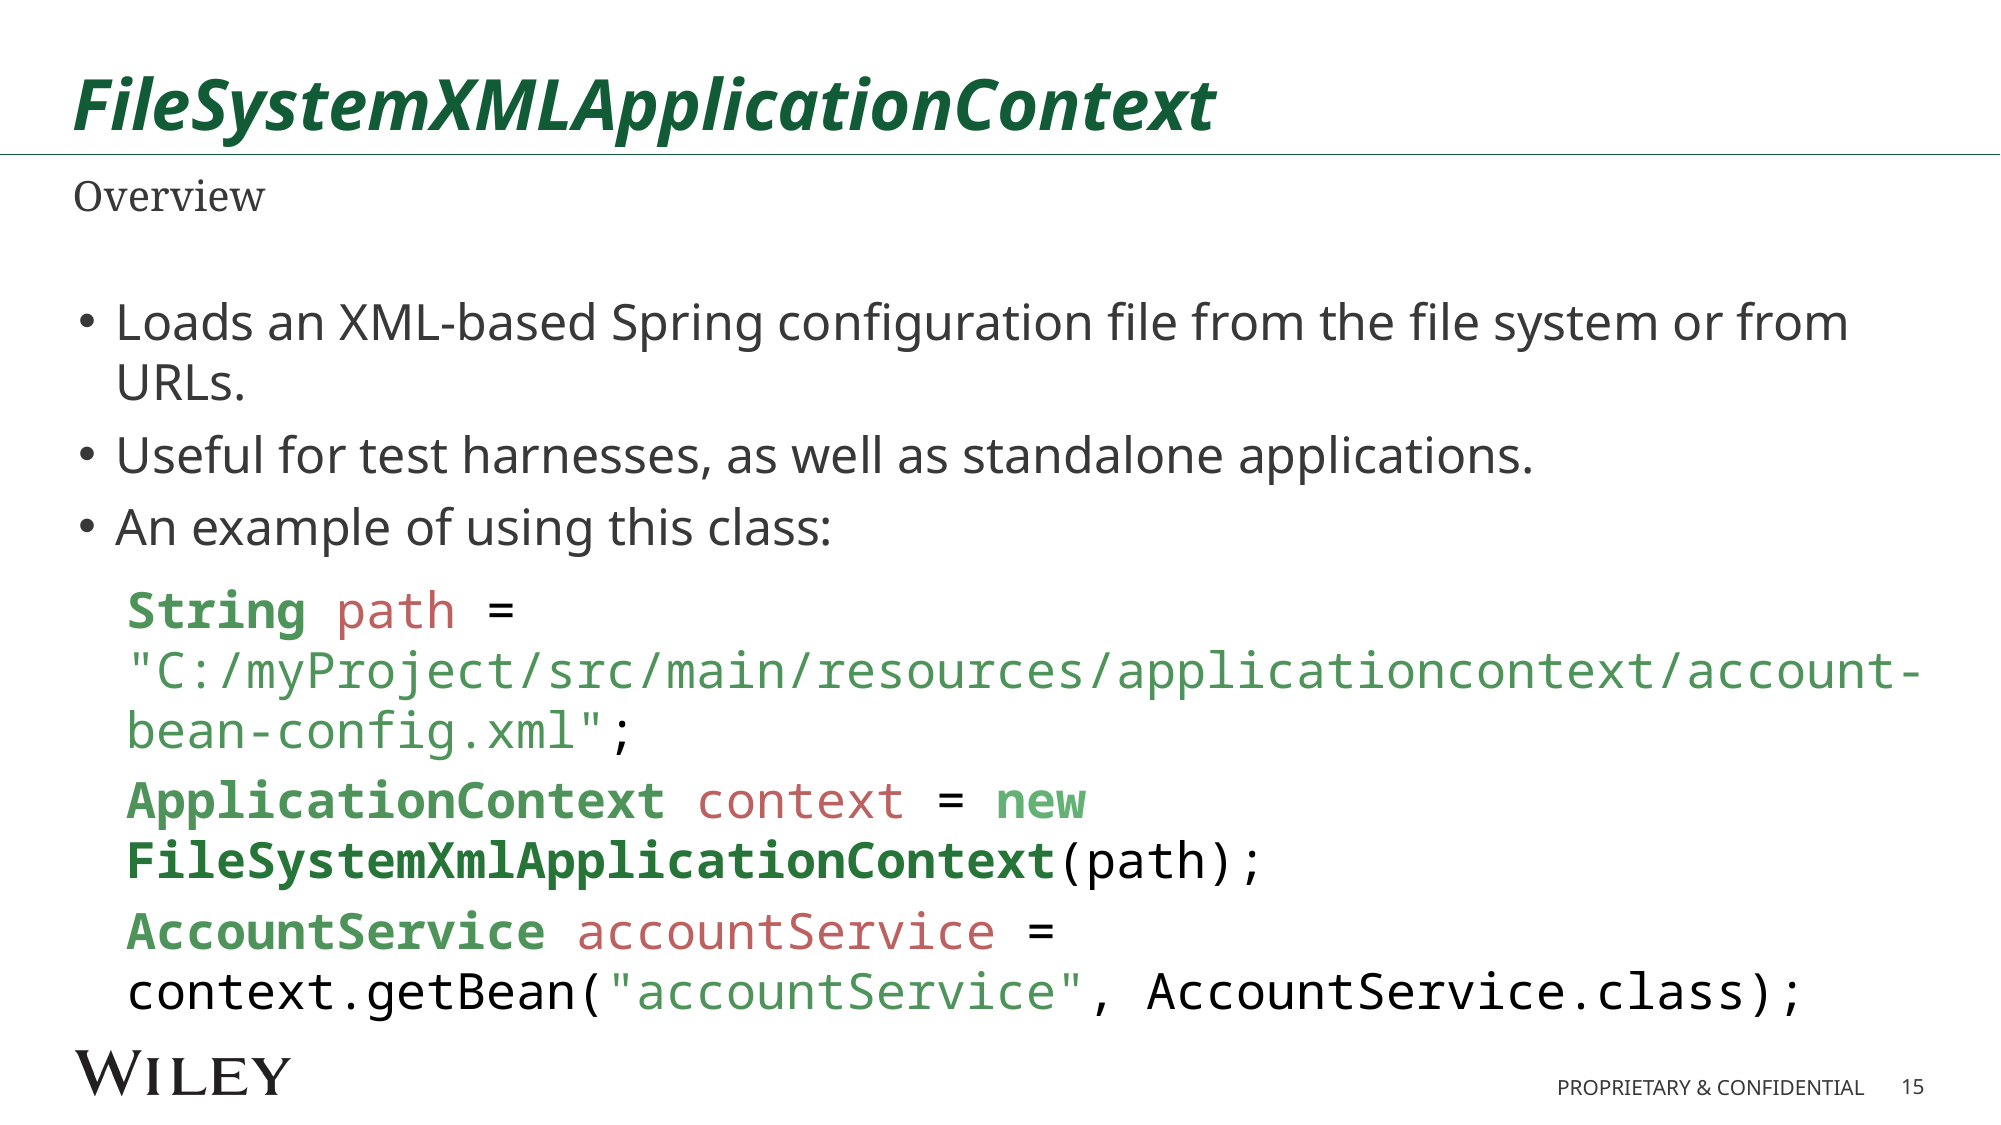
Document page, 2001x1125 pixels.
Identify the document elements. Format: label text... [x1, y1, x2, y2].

list Loads an XML-based Spring configuration file from the file system or from URLs. Useful for test harnesses, as well as standalone applications. An example of using this class: String path = "C:/myProject/src/main/resources/applicationcontext/account-bean-config.xml"; ApplicationContext context = new FileSystemXmlApplicationContext(path); AccountService accountService = context.getBean("accountService", AccountService.class); [78, 283, 1928, 1037]
picture [75, 1050, 291, 1096]
slide_number 15 [1864, 1066, 1925, 1121]
footer PROPRIETARY & CONFIDENTIAL [1213, 1066, 1864, 1121]
list Overview [72, 162, 1925, 283]
title FileSystemXMLApplicationContext [72, 12, 1925, 154]
